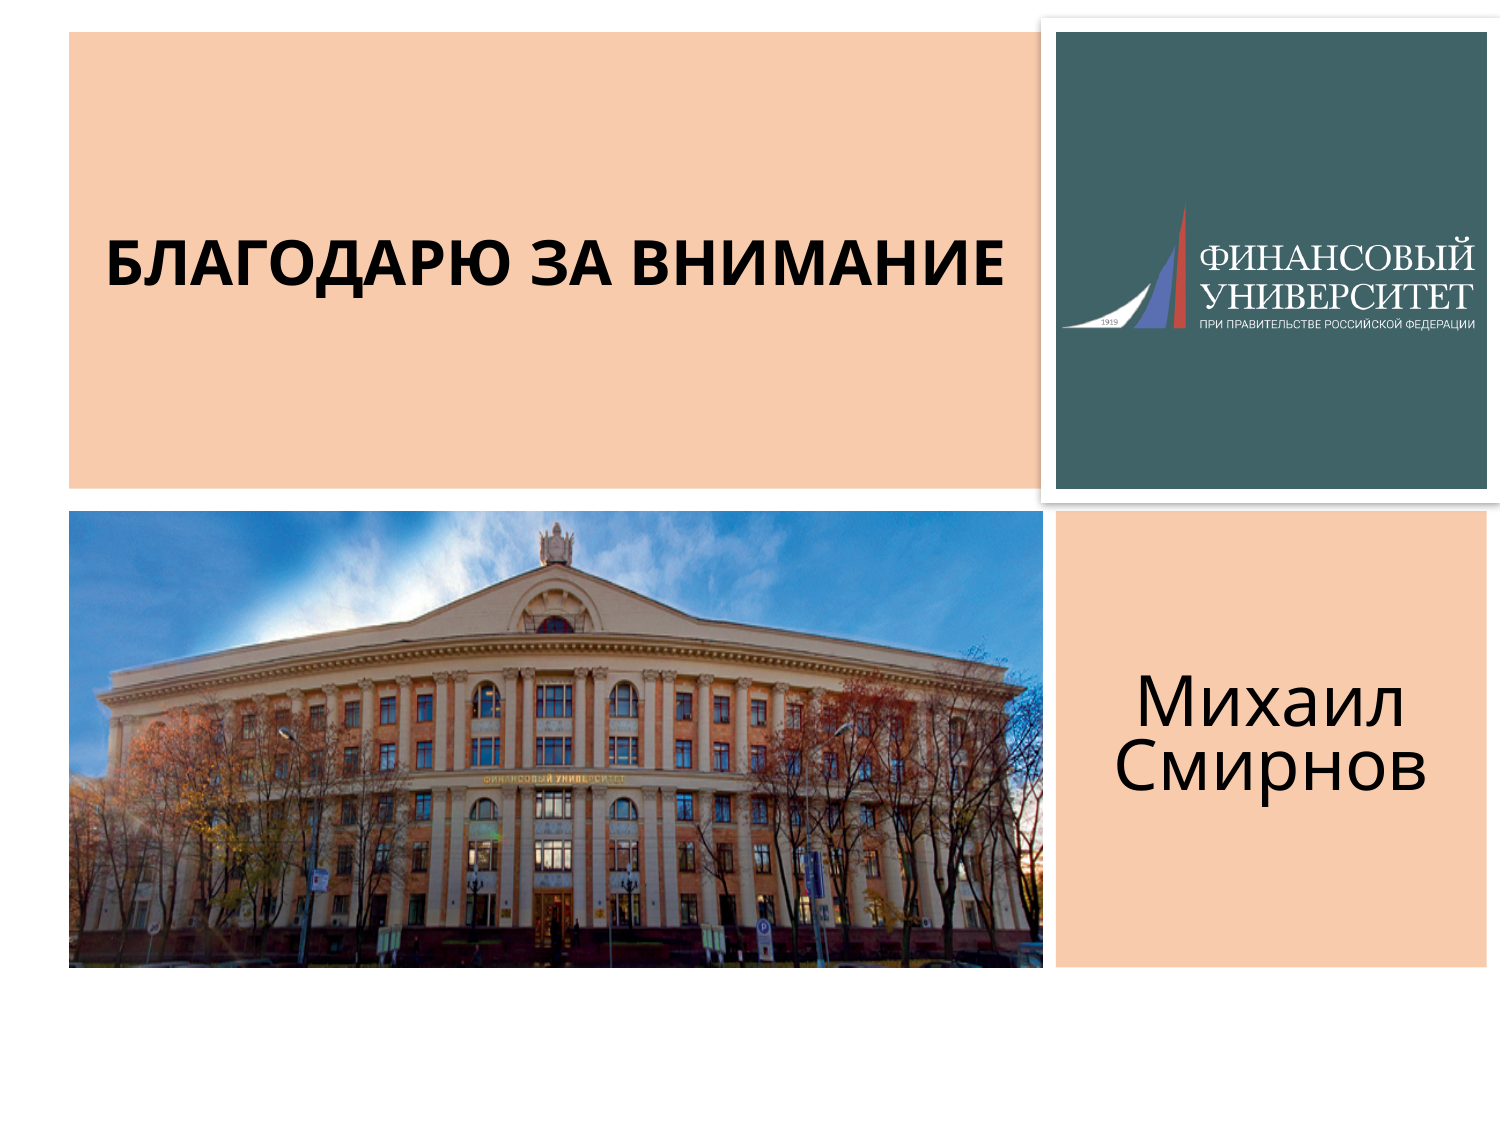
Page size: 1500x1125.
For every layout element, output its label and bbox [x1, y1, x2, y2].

picture [69, 511, 1043, 968]
picture [1056, 32, 1487, 489]
